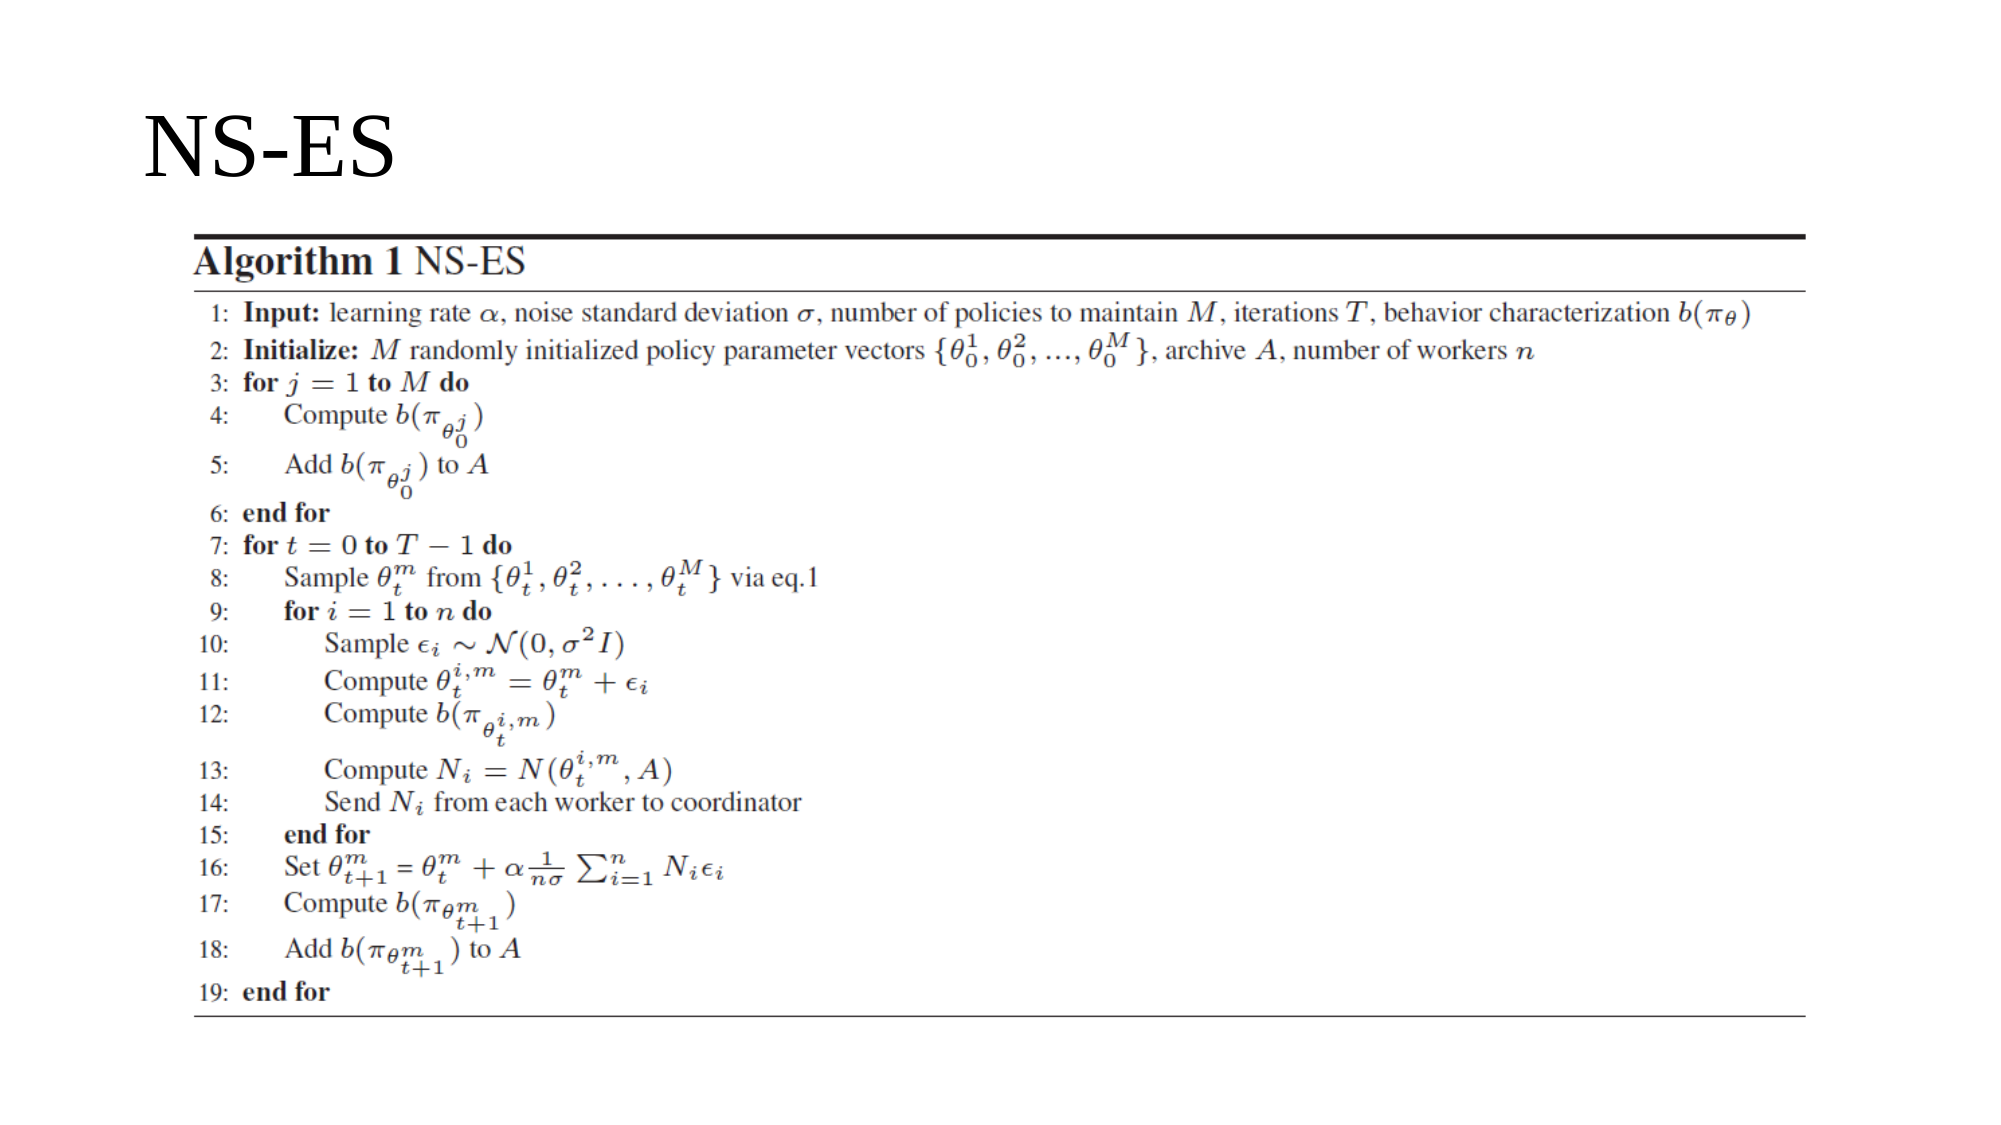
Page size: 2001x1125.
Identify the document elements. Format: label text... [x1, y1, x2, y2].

text_box NS-ES [128, 87, 823, 207]
picture [162, 206, 1822, 1036]
